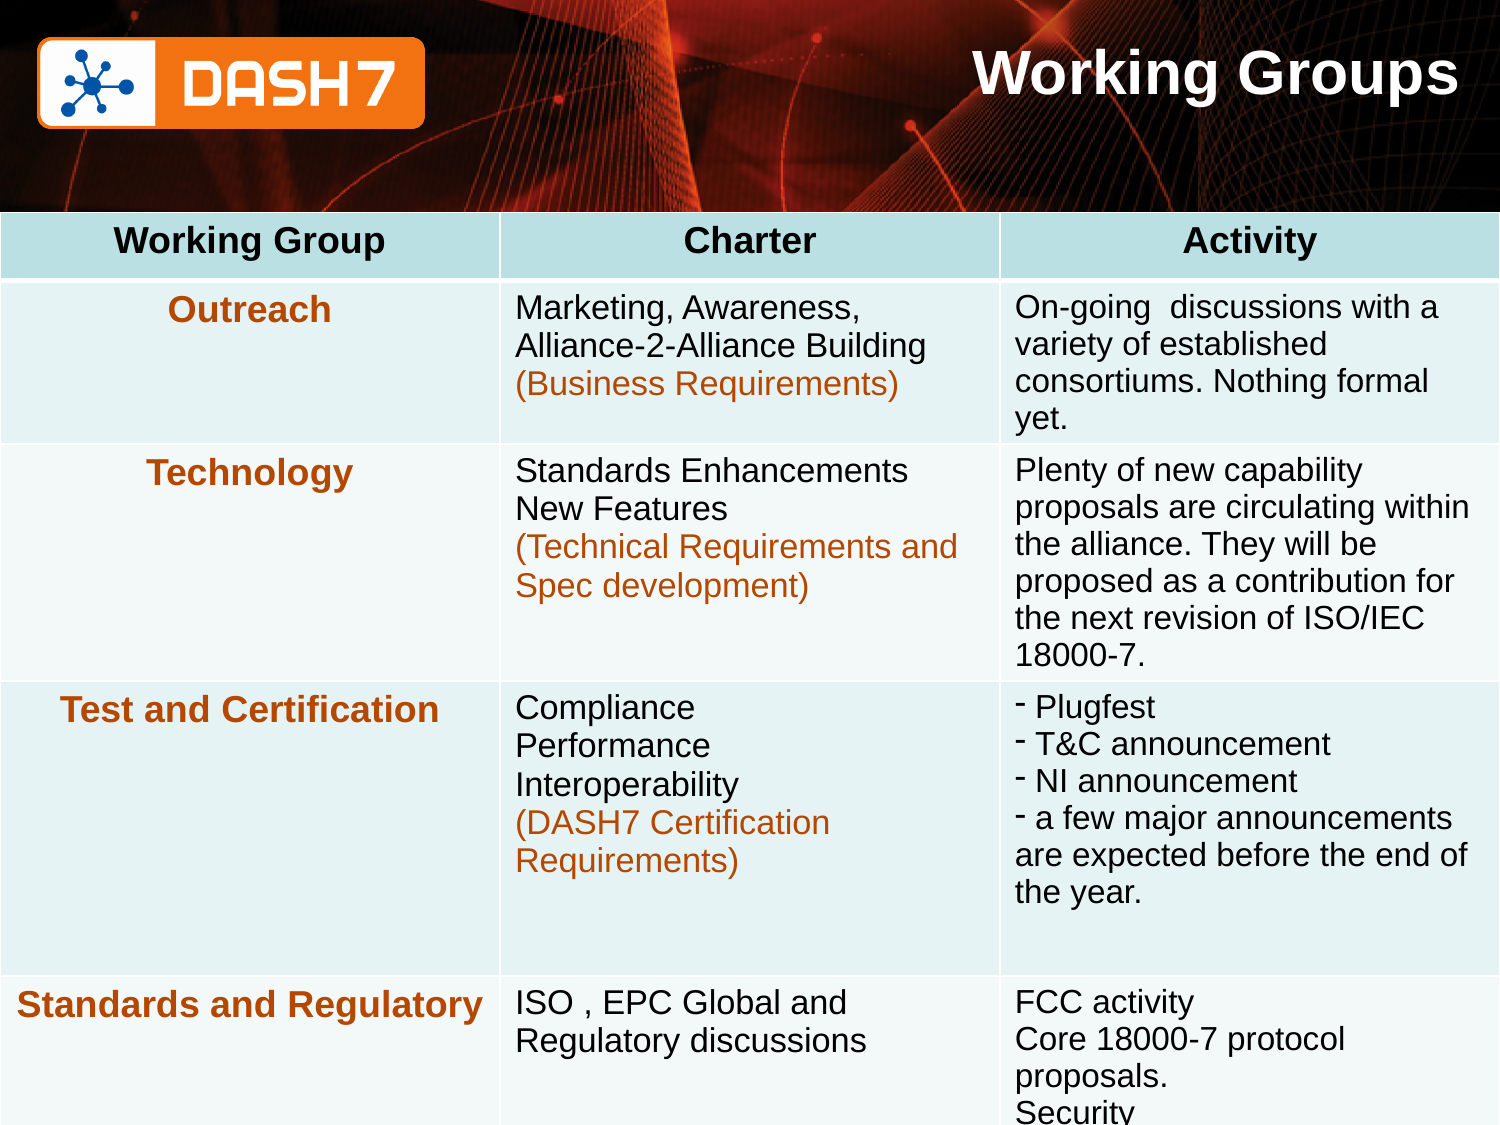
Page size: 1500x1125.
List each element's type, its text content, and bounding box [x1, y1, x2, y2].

table_cell Test and Certification [1, 682, 499, 975]
table_cell Technology [1, 445, 499, 680]
table_header Activity [1001, 213, 1499, 278]
table_header Charter [501, 213, 999, 278]
picture [0, 0, 1500, 212]
text_box Working Groups [462, 24, 1475, 212]
table_cell Plugfest T&C announcement NI announcement a few major announcements are expected before the end of the year. [1001, 682, 1499, 975]
table_cell Standards and Regulatory [1, 977, 499, 1125]
table_cell On-going discussions with a variety of established consortiums. Nothing formal yet. [1001, 283, 1499, 443]
table_cell FCC activity Core 18000-7 protocol proposals. Security Software stack and architecture. [1001, 977, 1499, 1125]
table_cell ISO , EPC Global and Regulatory discussions [501, 977, 999, 1125]
table_header Working Group [1, 213, 499, 278]
table_cell Marketing, Awareness, Alliance-2-Alliance Building (Business Requirements) [501, 283, 999, 443]
table_cell Compliance Performance Interoperability (DASH7 Certification Requirements) [501, 682, 999, 975]
table_cell Standards Enhancements New Features (Technical Requirements and Spec development) [501, 445, 999, 680]
table_cell Outreach [1, 283, 499, 443]
table_cell Plenty of new capability proposals are circulating within the alliance. They will be proposed as a contribution for the next revision of ISO/IEC 18000-7. [1001, 445, 1499, 680]
